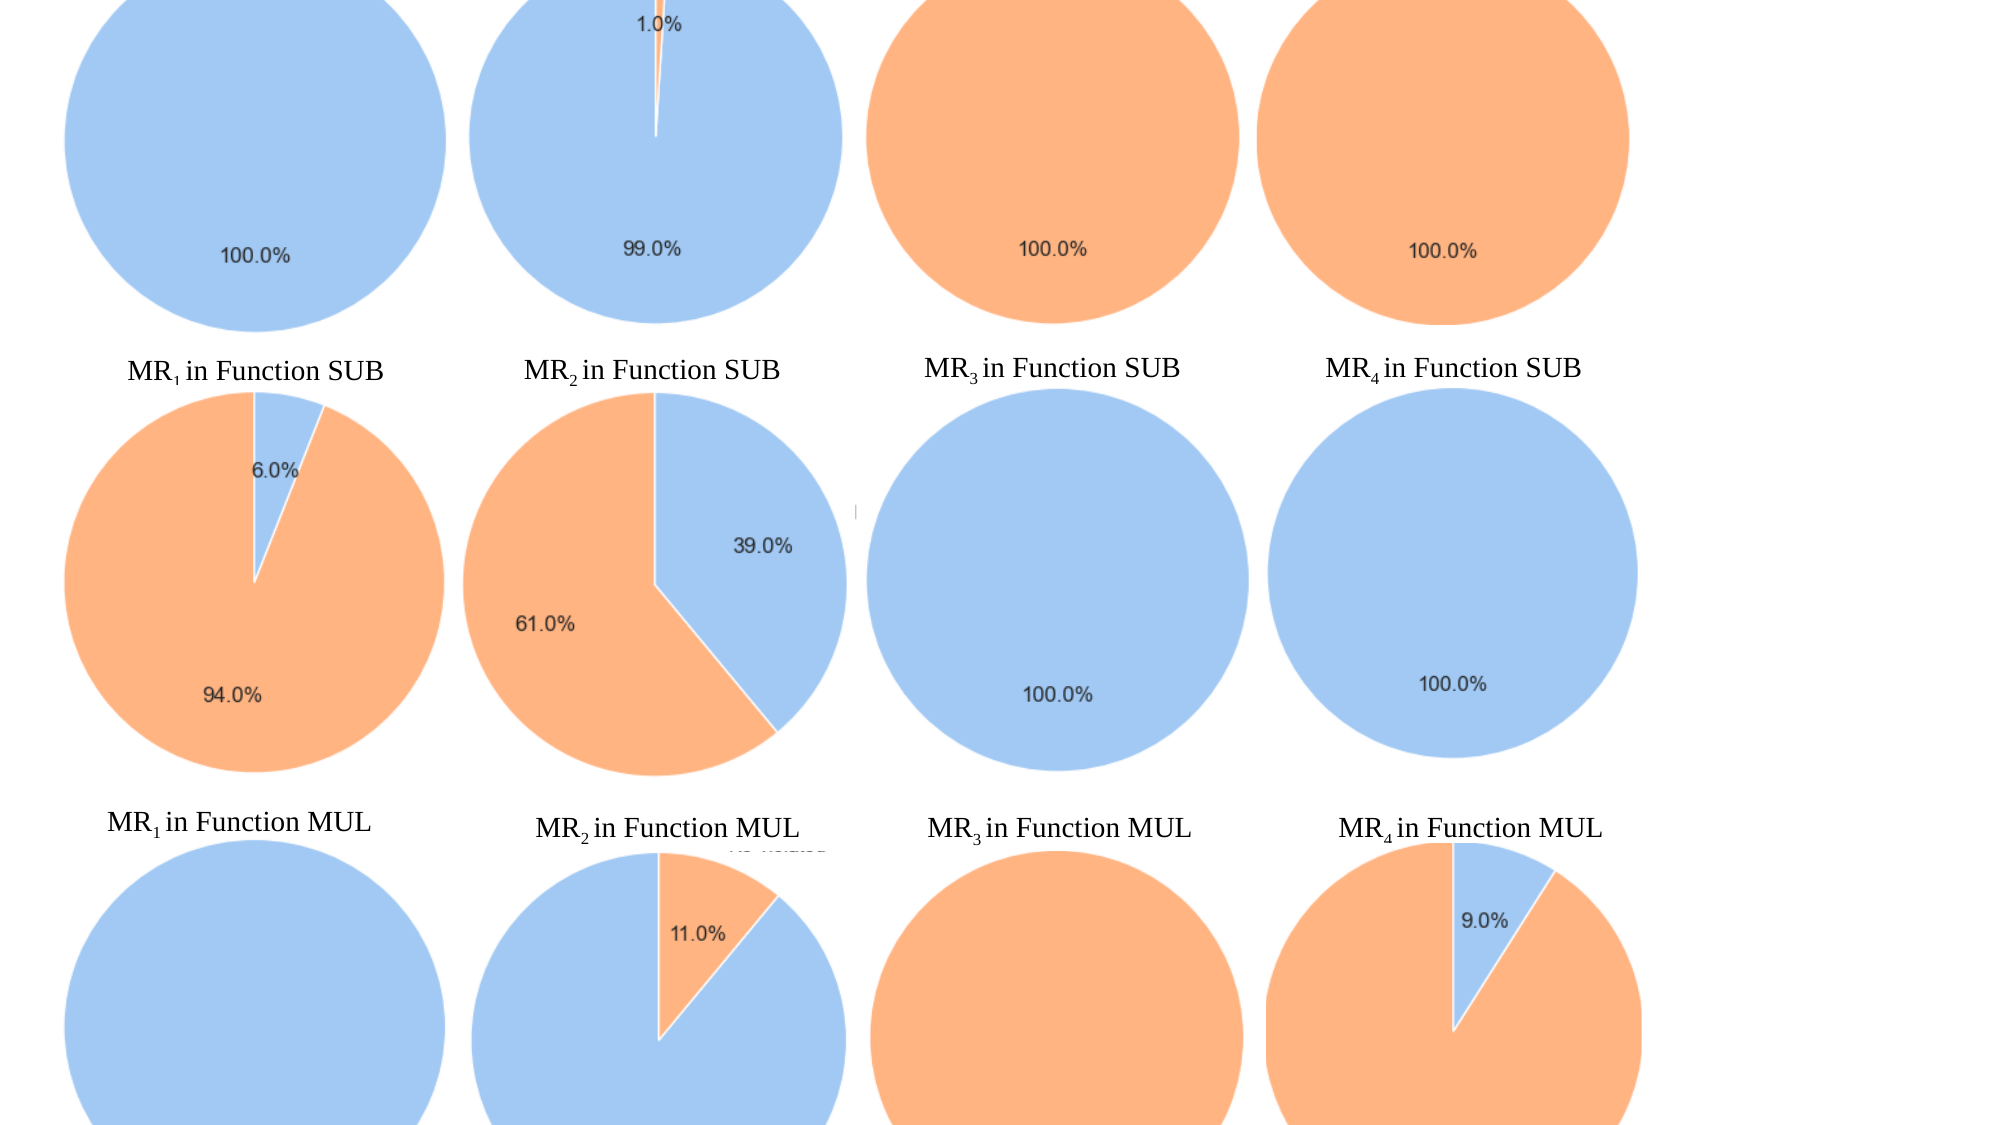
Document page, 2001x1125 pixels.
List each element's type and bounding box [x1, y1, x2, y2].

text_box [53, 0, 1653, 1125]
